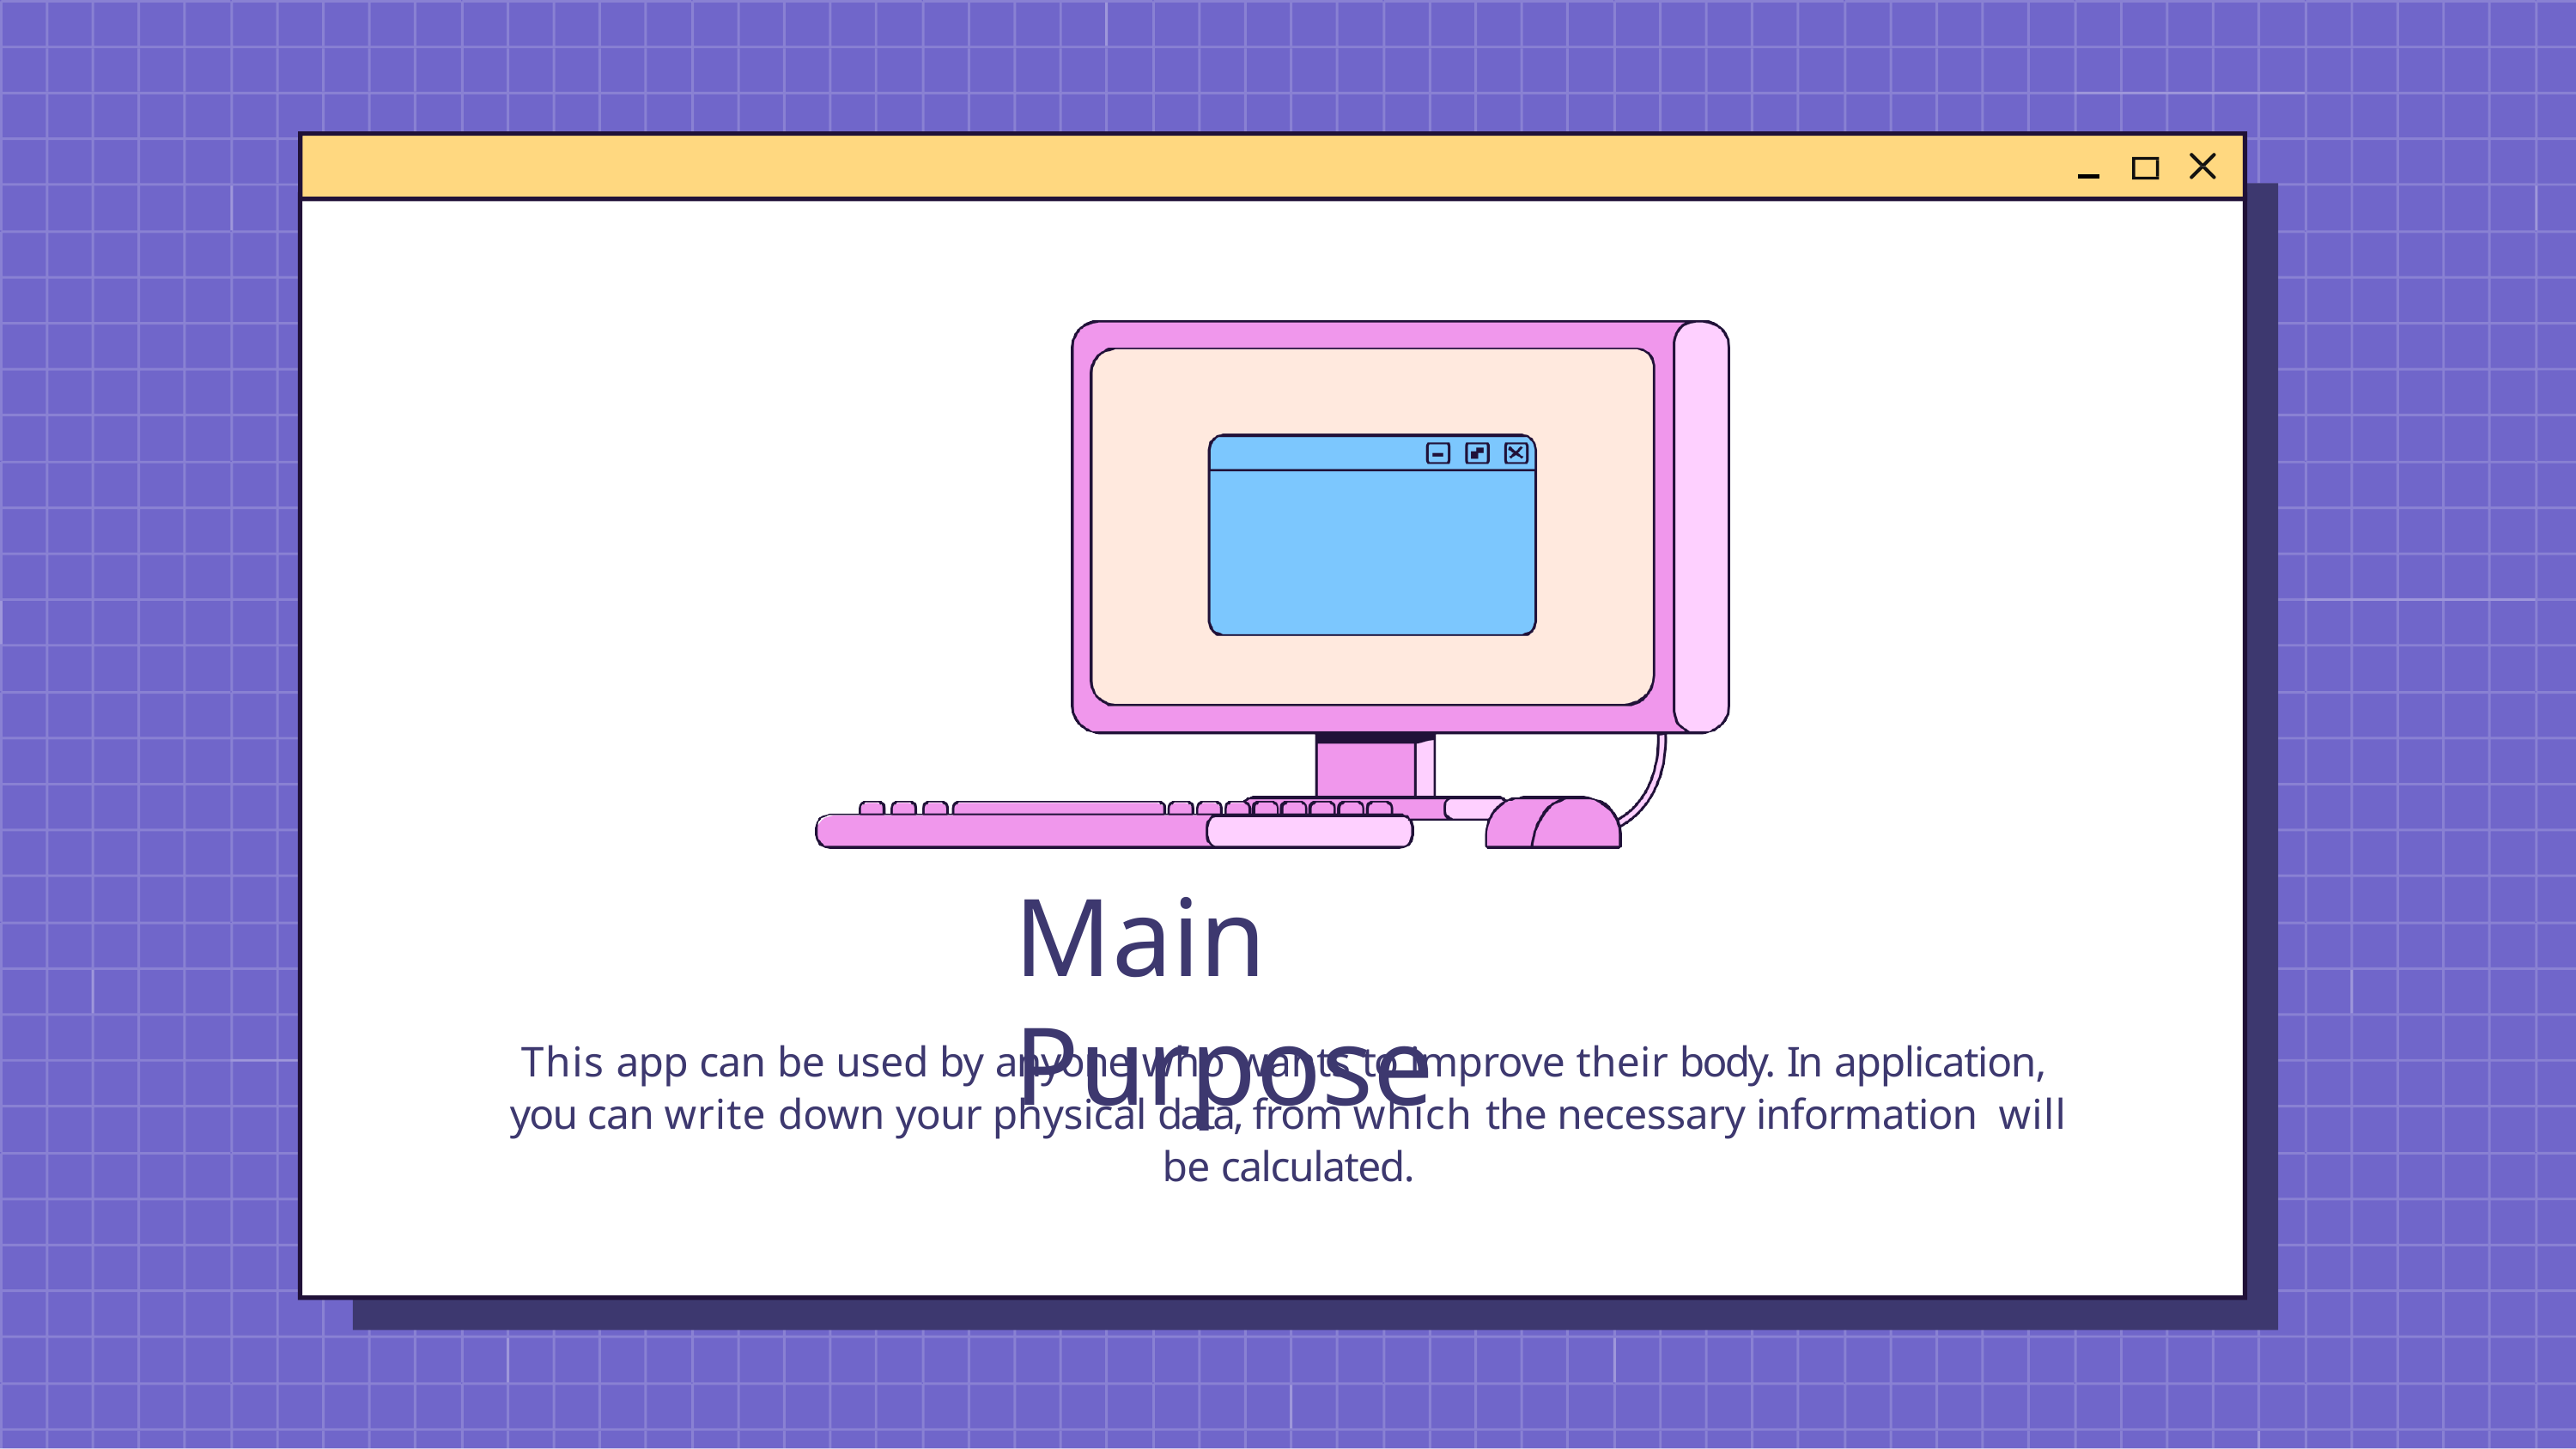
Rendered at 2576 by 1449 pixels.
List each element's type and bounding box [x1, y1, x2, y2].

picture [815, 320, 1731, 849]
text_box [0, 0, 2576, 1449]
